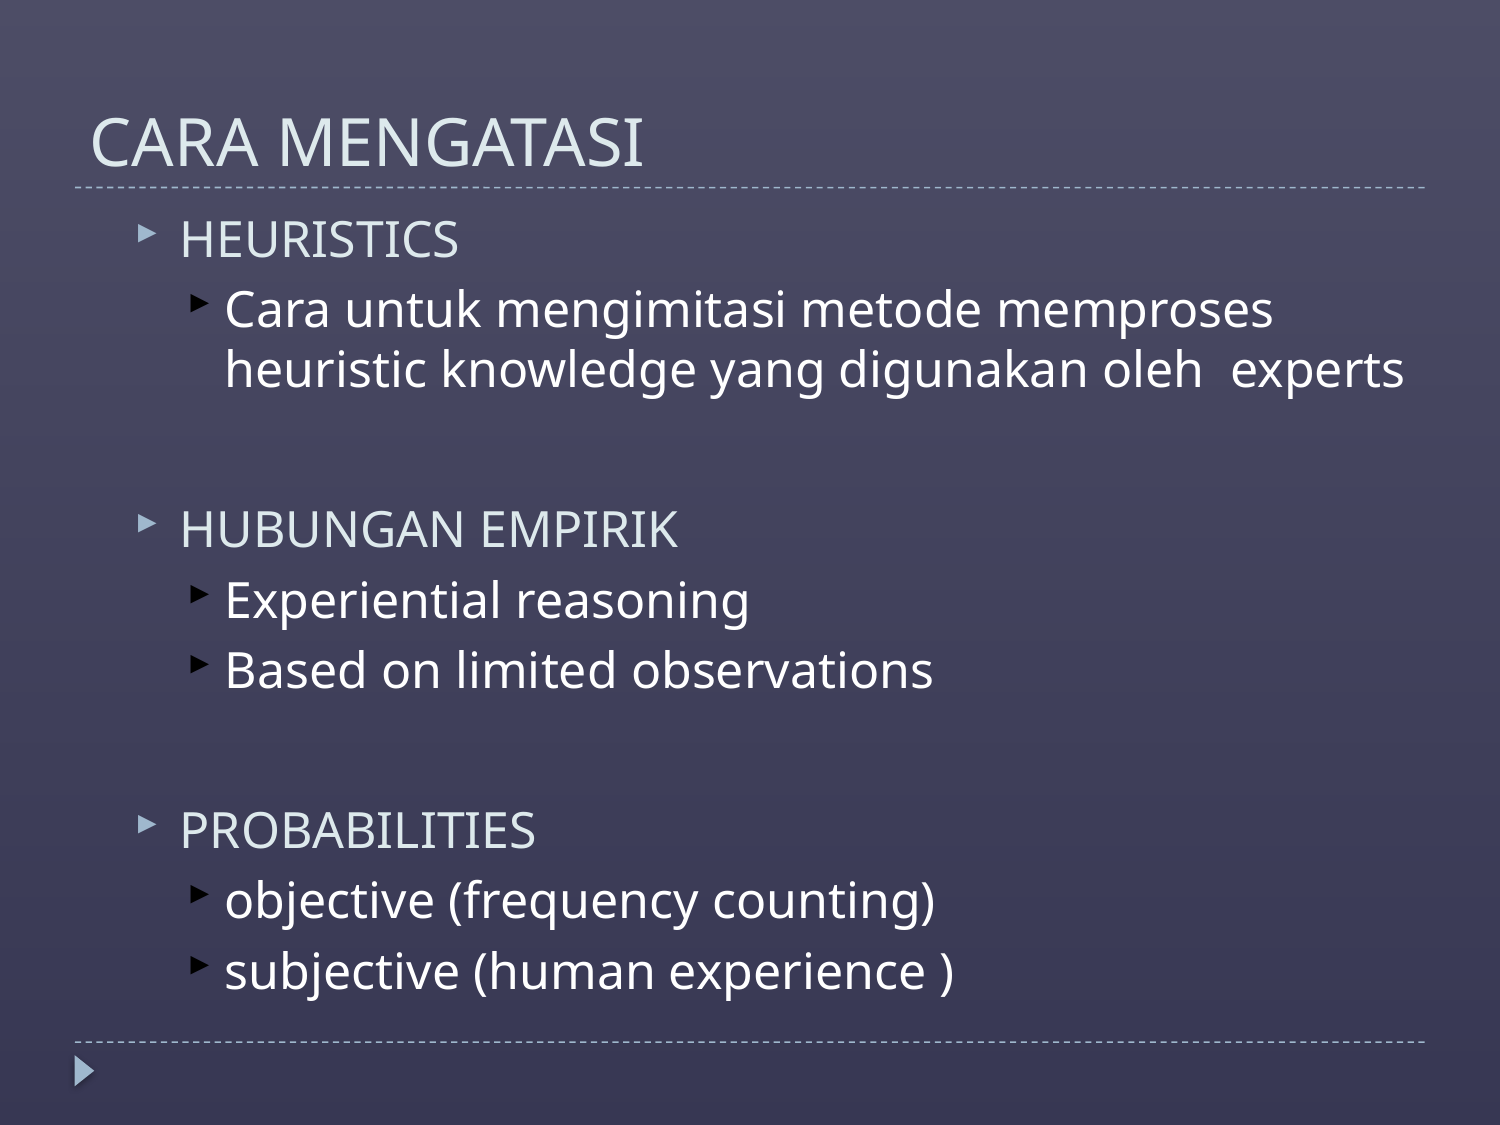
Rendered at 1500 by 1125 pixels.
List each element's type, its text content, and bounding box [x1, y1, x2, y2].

list HEURISTICS Cara untuk mengimitasi metode memproses heuristic knowledge yang digunakan oleh experts HUBUNGAN EMPIRIK Experiential reasoning Based on limited observations PROBABILITIES objective (frequency counting) subjective (human experience ) [75, 200, 1425, 1010]
title CARA MENGATASI [75, 24, 1425, 188]
